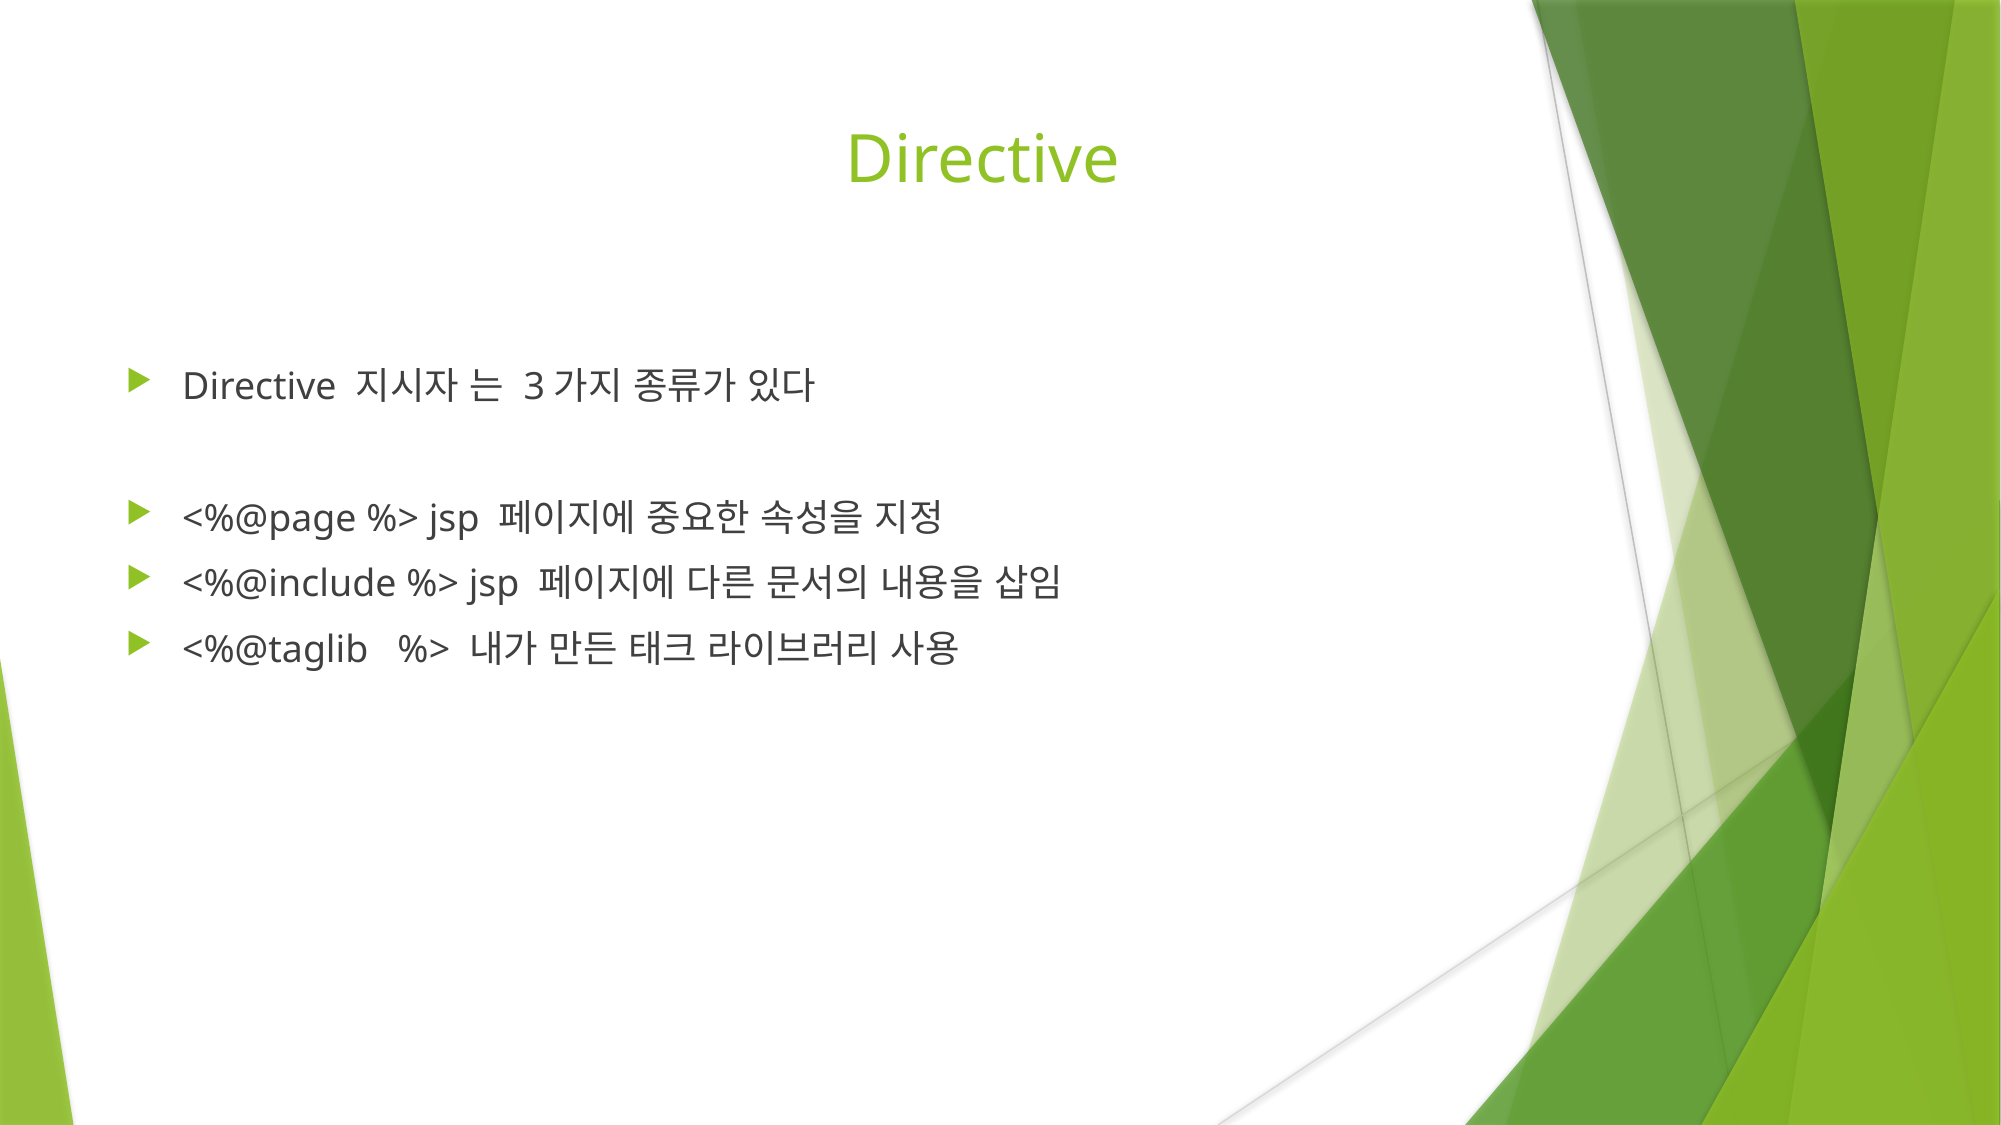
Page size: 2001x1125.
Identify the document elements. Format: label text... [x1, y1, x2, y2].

text_box Directive [111, 99, 1522, 317]
text_box Directive 지시자 는 3가지 종류가 있다 <%@page %> jsp 페이지에 중요한 속성을 지정 <%@include %> jsp 페이지에 다른 문서의 내용을 삽임 <%@taglib %> 내가 만든 태크 라이브러리 사용 [111, 354, 1522, 991]
